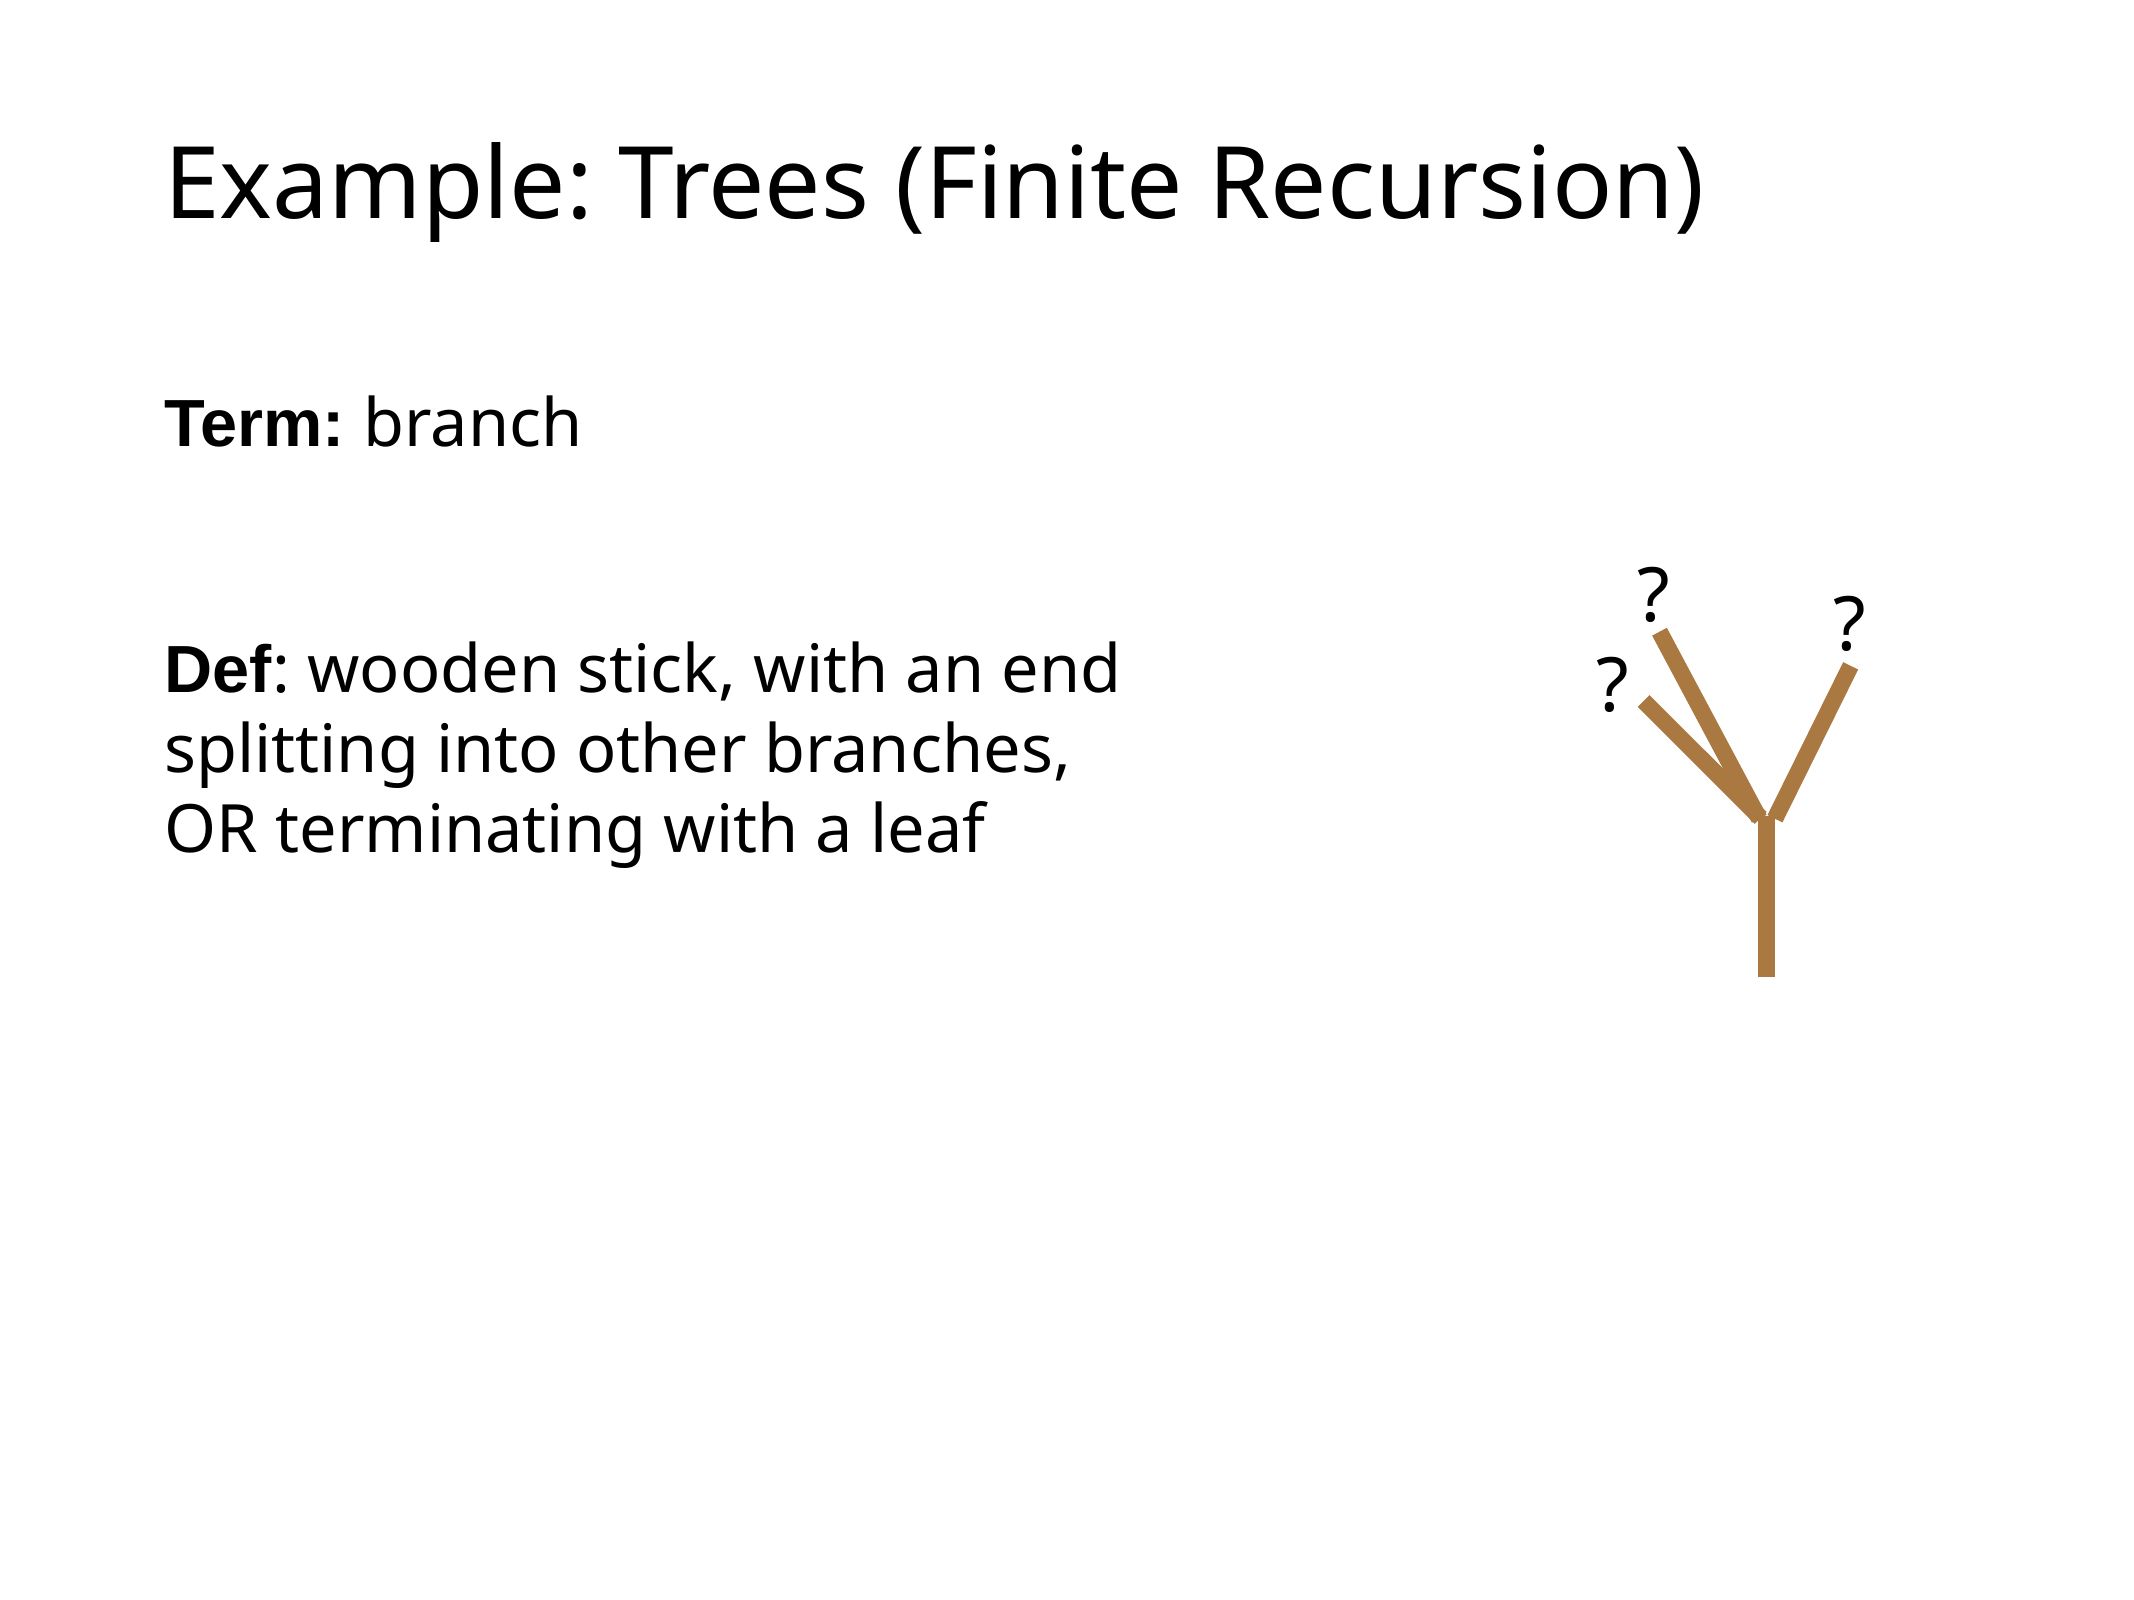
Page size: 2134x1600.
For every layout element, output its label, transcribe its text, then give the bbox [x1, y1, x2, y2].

text_box Def: wooden stick, with an end splitting into other branches, OR terminating with a leaf [156, 617, 1164, 885]
text_box ? [1629, 538, 1679, 645]
text_box ? [1587, 627, 1638, 735]
text_box ? [1825, 567, 1875, 675]
list Term: branch [155, 371, 1978, 504]
title Example: Trees (Finite Recursion) [155, 72, 1978, 286]
